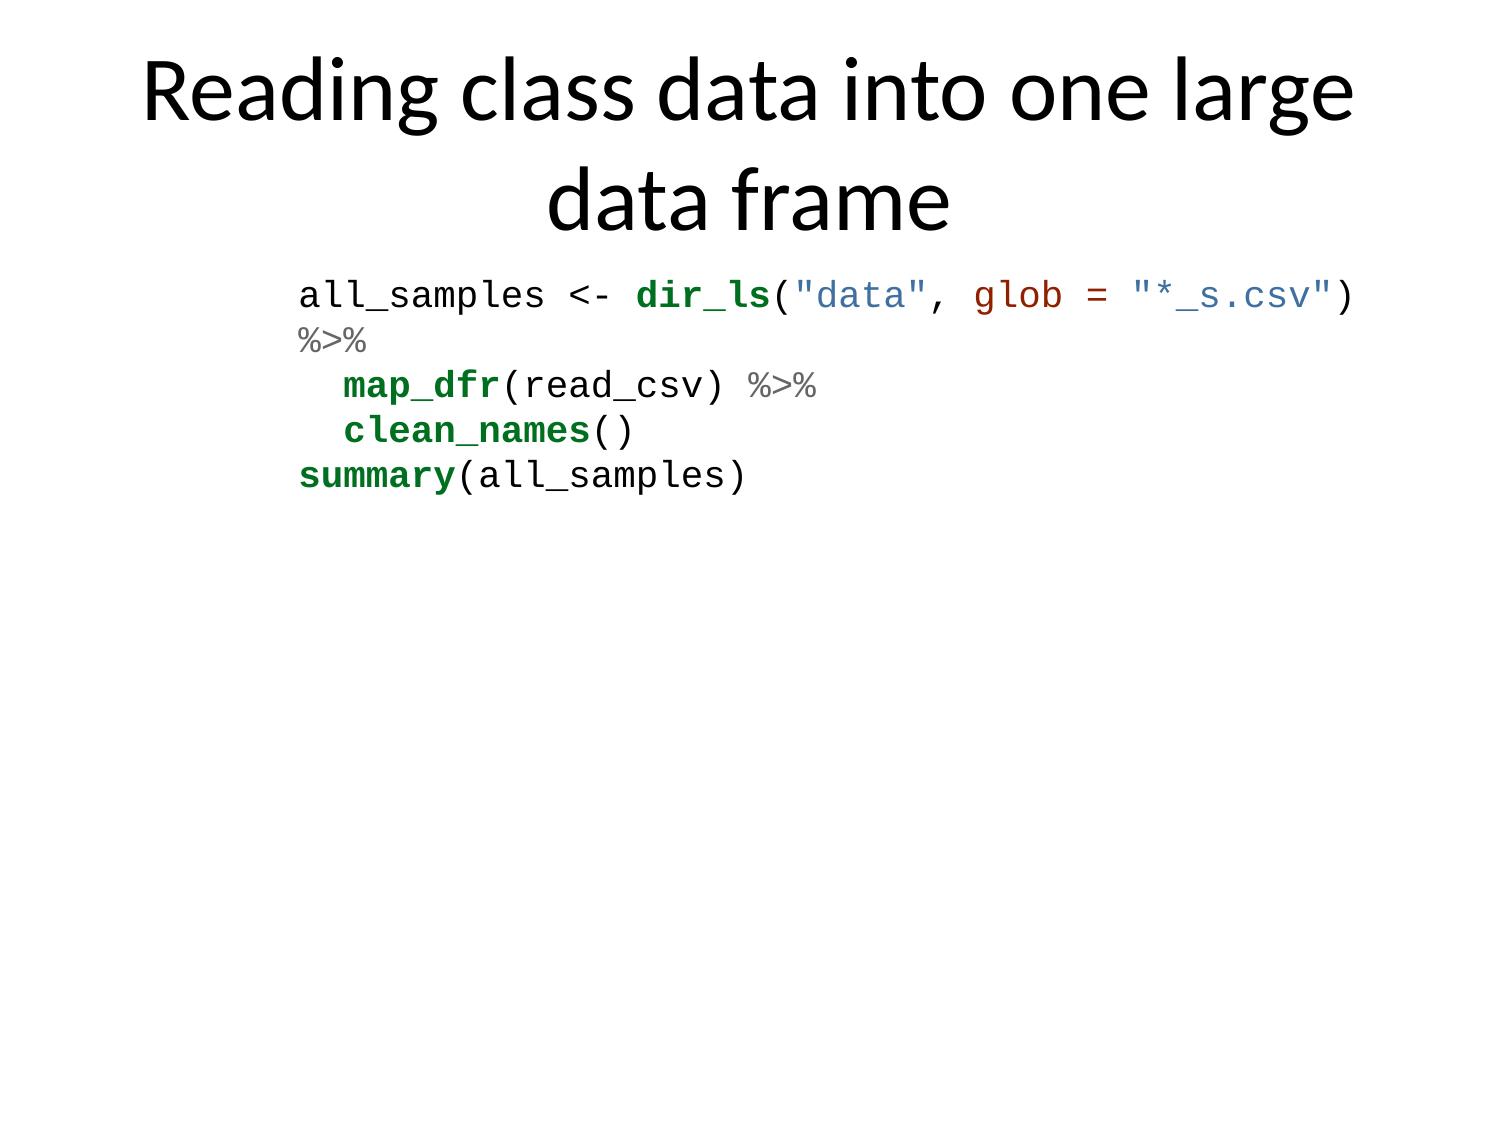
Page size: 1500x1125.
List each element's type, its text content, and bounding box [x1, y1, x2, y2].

list all_samples <- dir_ls("data", glob = "*_s.csv") %>% map_dfr(read_csv) %>% clean_names() summary(all_samples) [75, 262, 1425, 1005]
title Reading class data into one large data frame [75, 45, 1425, 233]
